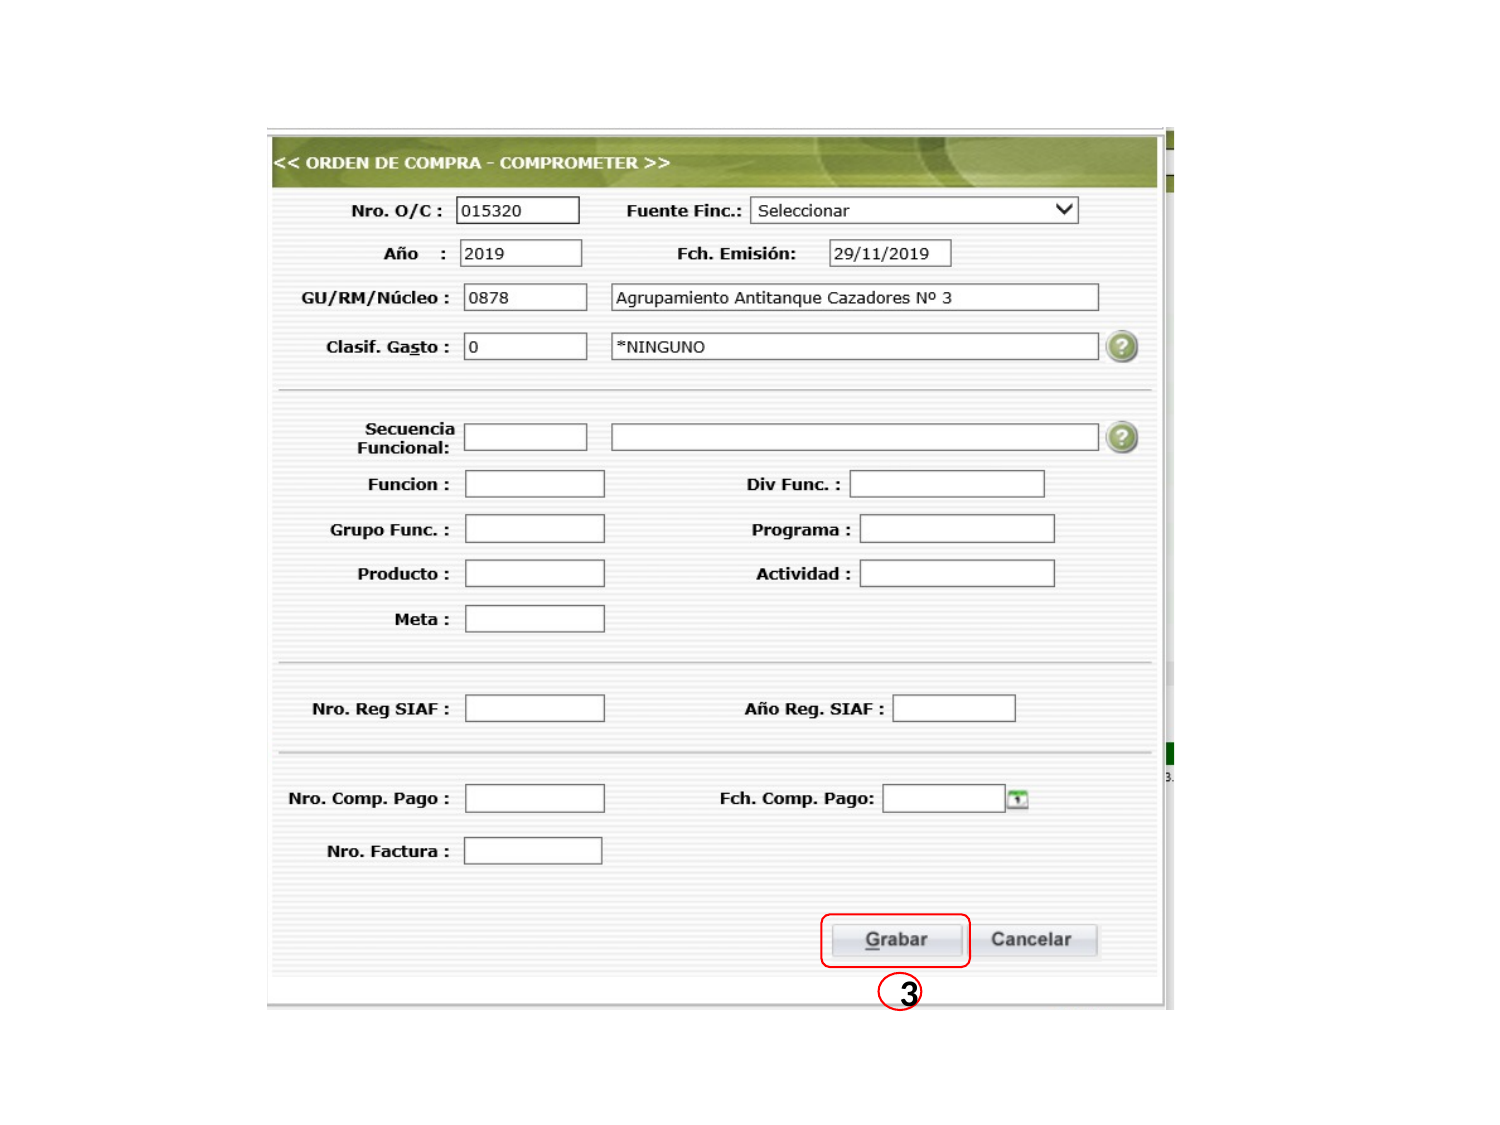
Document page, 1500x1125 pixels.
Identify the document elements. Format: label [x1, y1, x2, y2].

picture [267, 127, 1175, 1010]
